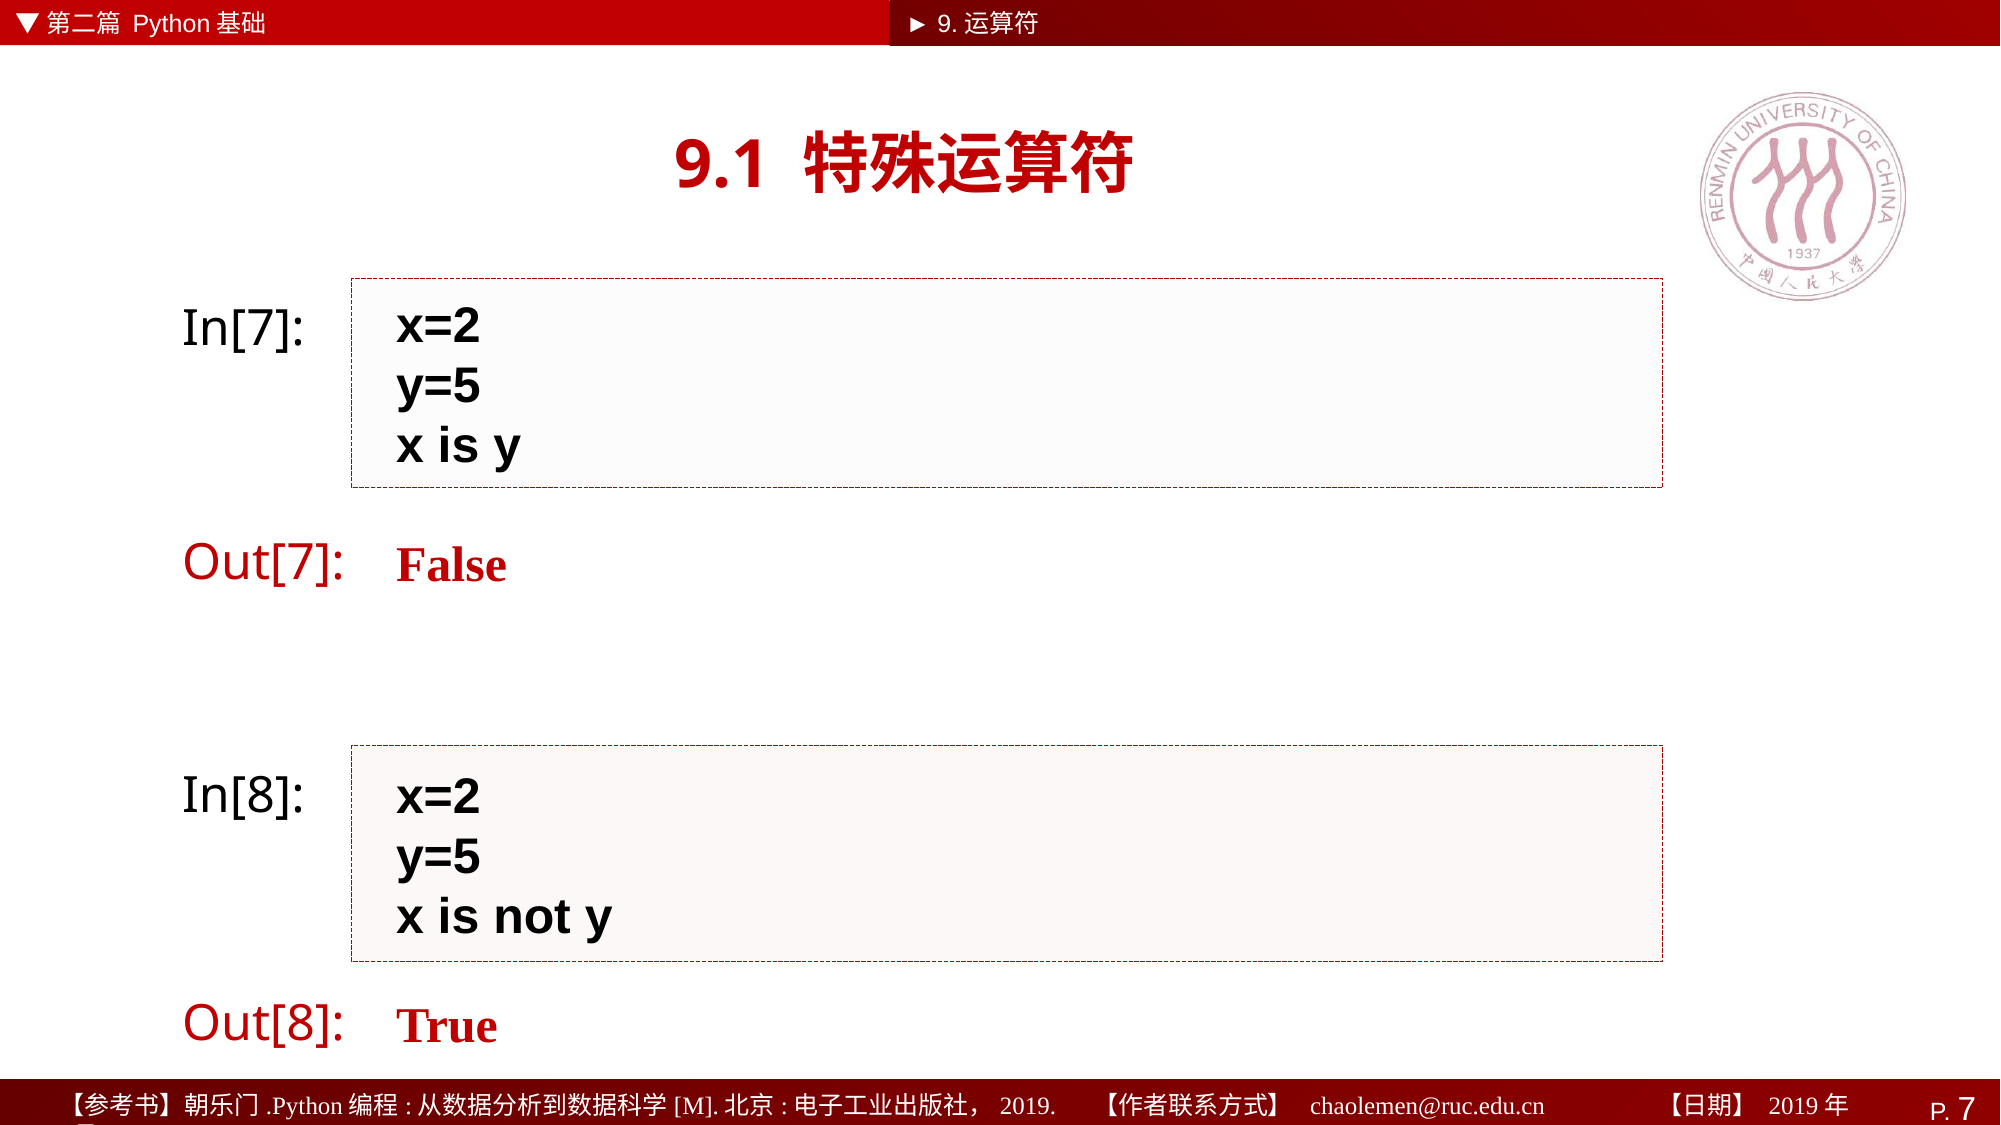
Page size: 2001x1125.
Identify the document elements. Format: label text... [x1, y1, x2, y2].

title 9.1 特殊运算符 [101, 92, 1710, 229]
list ▼第二篇 Python基础 [0, 0, 725, 43]
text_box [167, 745, 1663, 1071]
picture [1696, 89, 1910, 304]
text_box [167, 278, 1663, 610]
list ► 9.运算符 [890, 0, 1249, 43]
